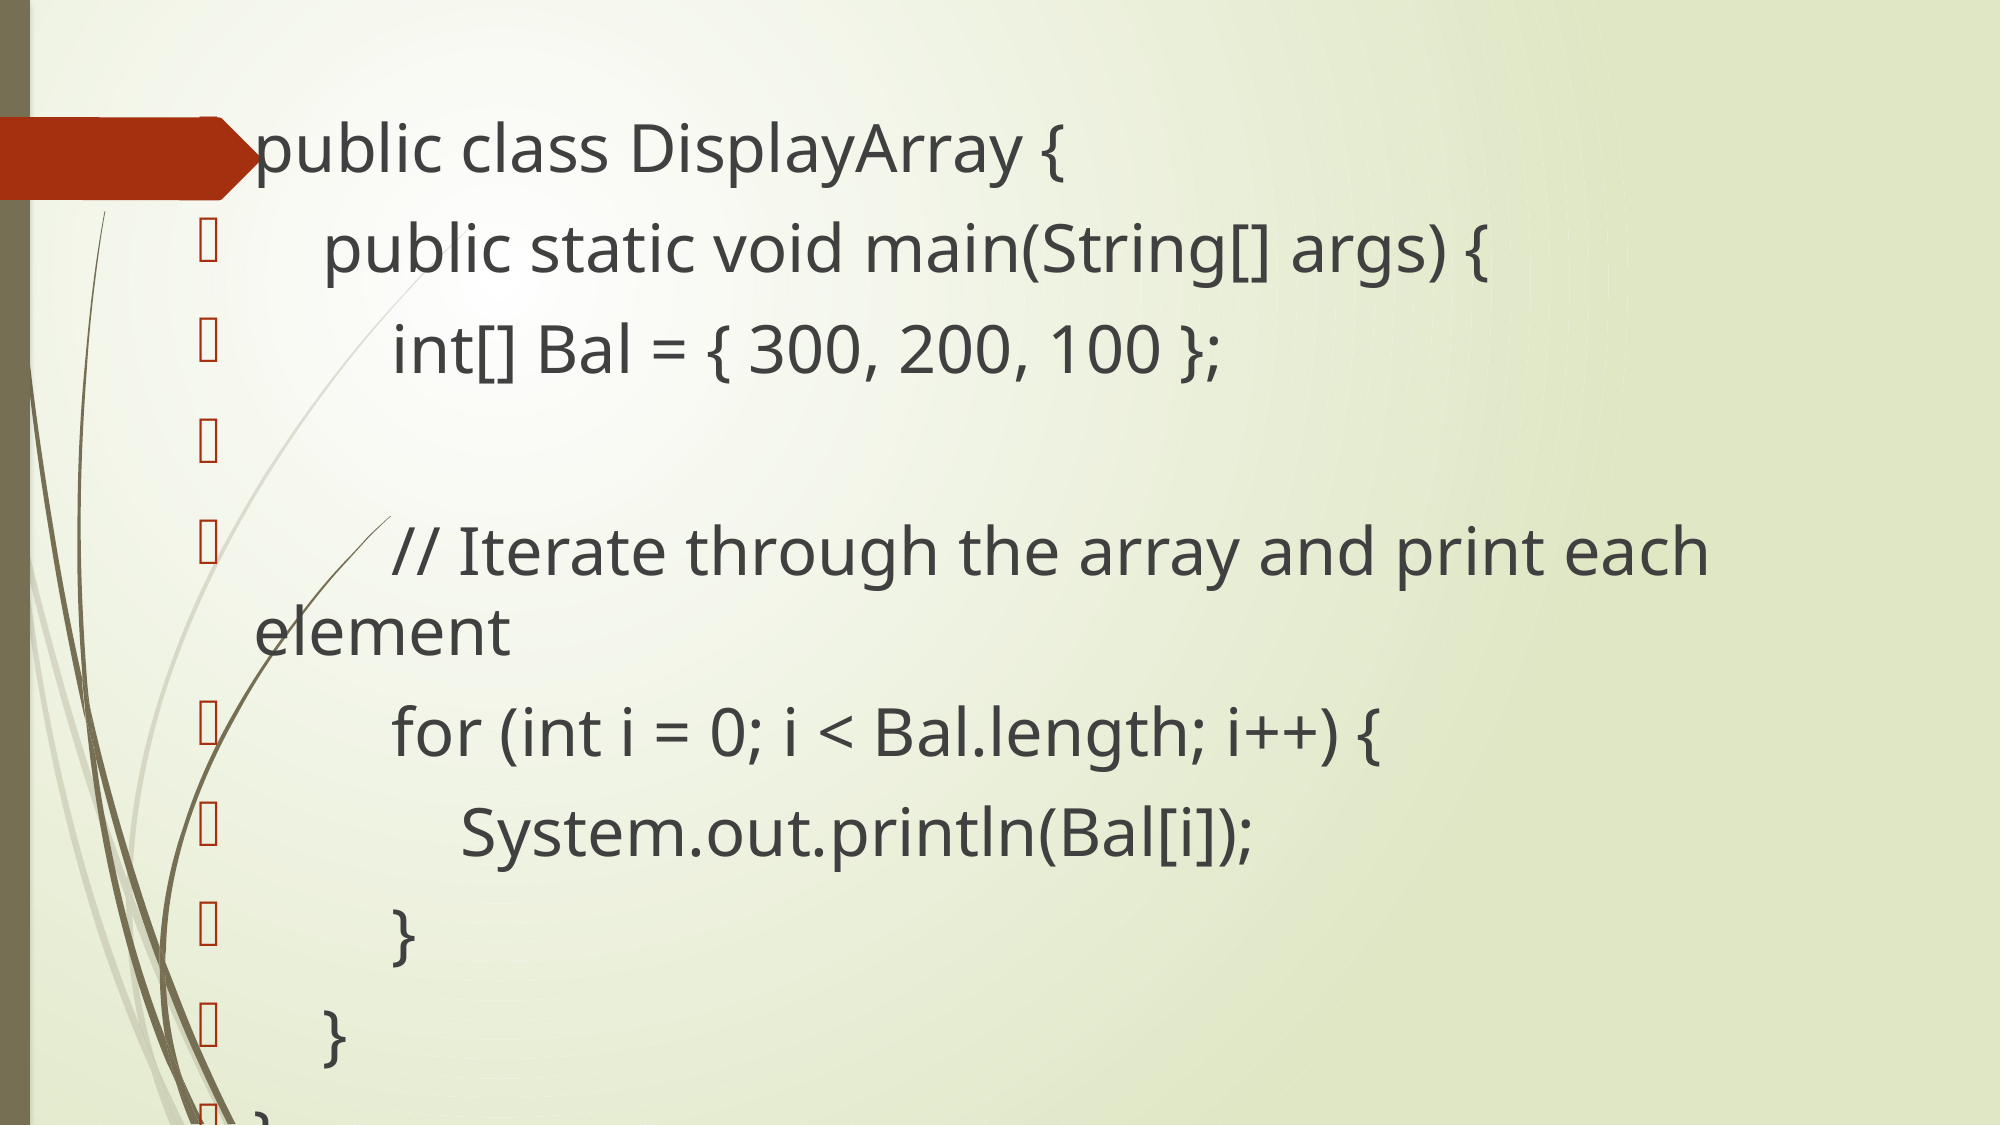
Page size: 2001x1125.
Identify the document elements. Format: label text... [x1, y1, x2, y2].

list public class DisplayArray { public static void main(String[] args) { int[] Bal = { 300, 200, 100 }; // Iterate through the array and print each element for (int i = 0; i < Bal.length; i++) { System.out.println(Bal[i]); } } } [182, 97, 1961, 1068]
